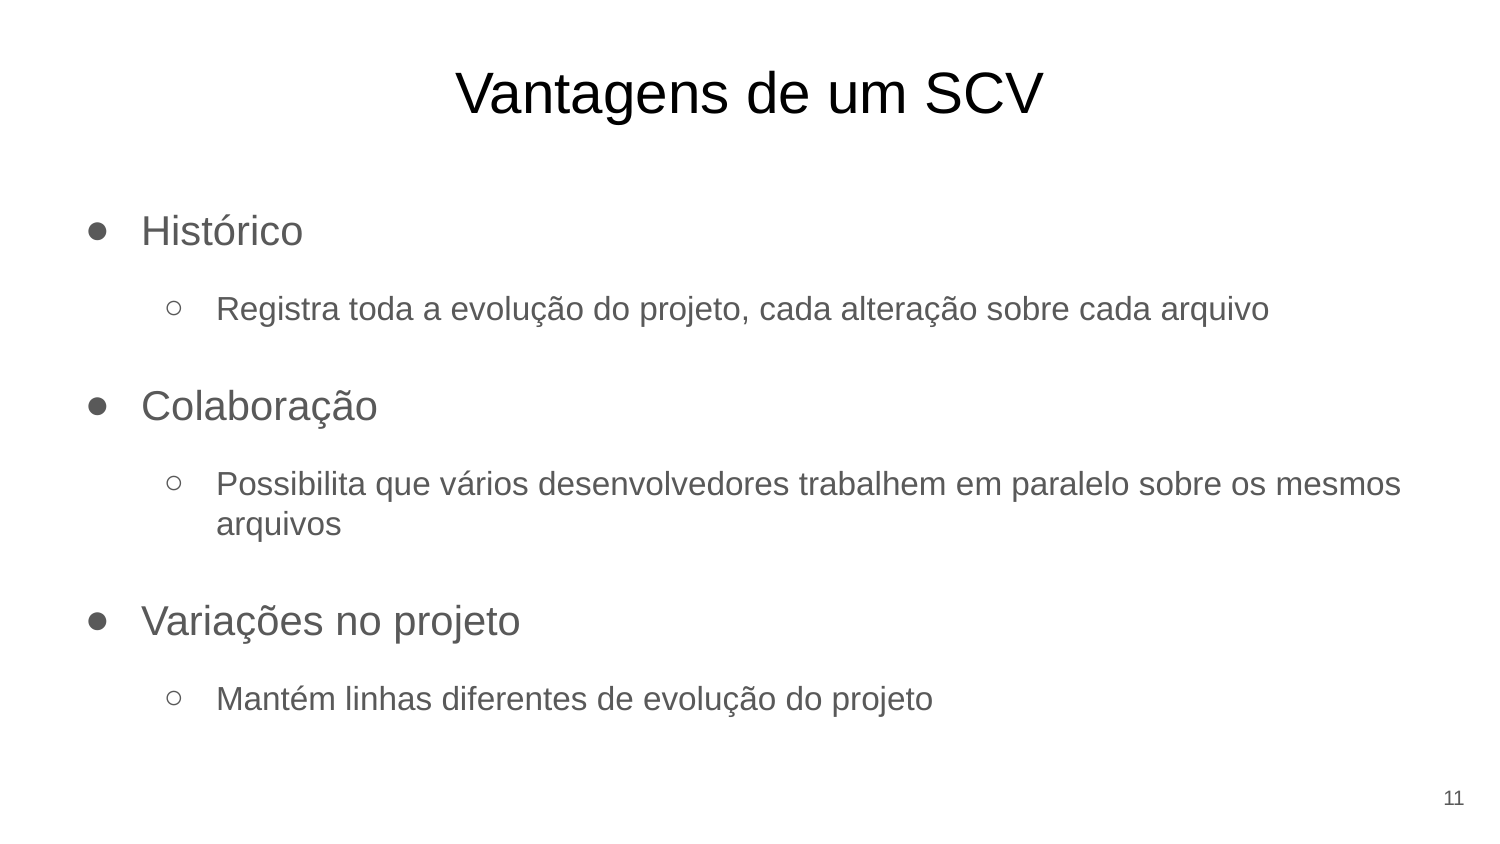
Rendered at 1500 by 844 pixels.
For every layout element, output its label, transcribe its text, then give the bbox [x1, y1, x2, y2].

list Histórico Registra toda a evolução do projeto, cada alteração sobre cada arquivo Colaboração Possibilita que vários desenvolvedores trabalhem em paralelo sobre os mesmos arquivos Variações no projeto Mantém linhas diferentes de evolução do projeto [51, 189, 1449, 750]
slide_number 11 [1389, 764, 1480, 830]
title Vantagens de um SCV [51, 40, 1449, 135]
